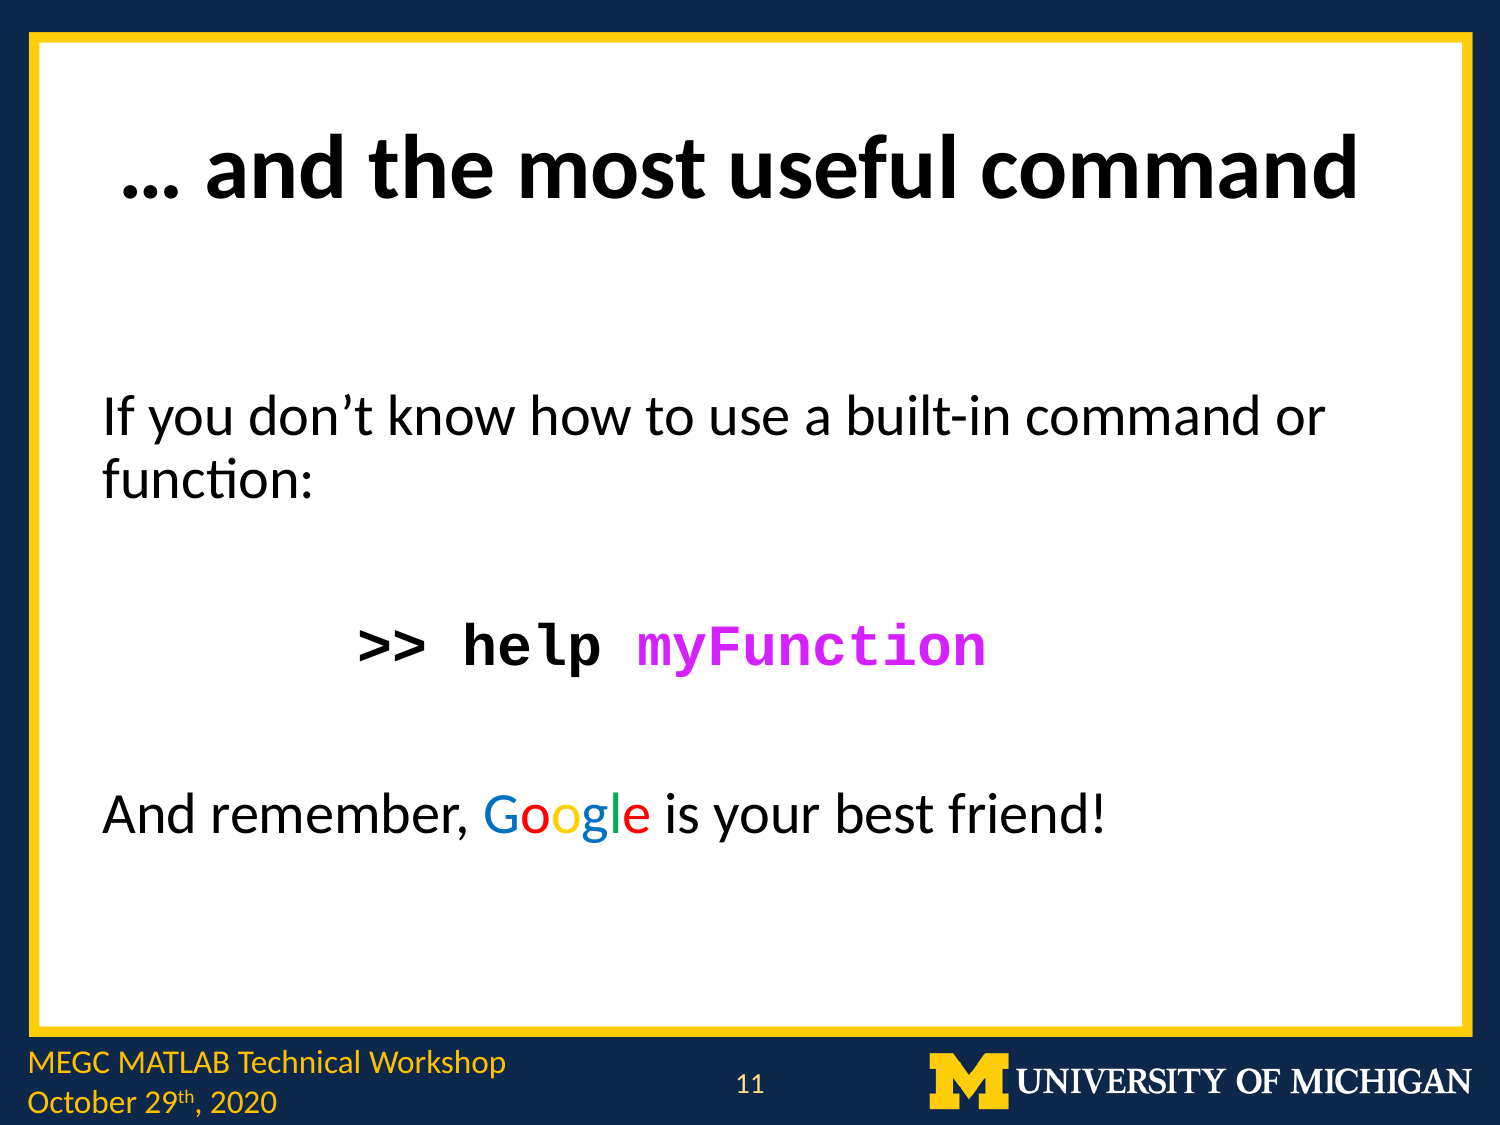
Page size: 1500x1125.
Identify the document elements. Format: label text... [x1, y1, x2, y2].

picture [0, 0, 1500, 1125]
list If you don’t know how to use a built-in command or function: >> help myFunction And remember, Google is your best friend! [87, 287, 1393, 1001]
slide_number 11 [581, 1051, 919, 1112]
text_box MEGC MATLAB Technical Workshop October 29th, 2020 [12, 1033, 552, 1125]
title … and the most useful command [103, 59, 1397, 278]
